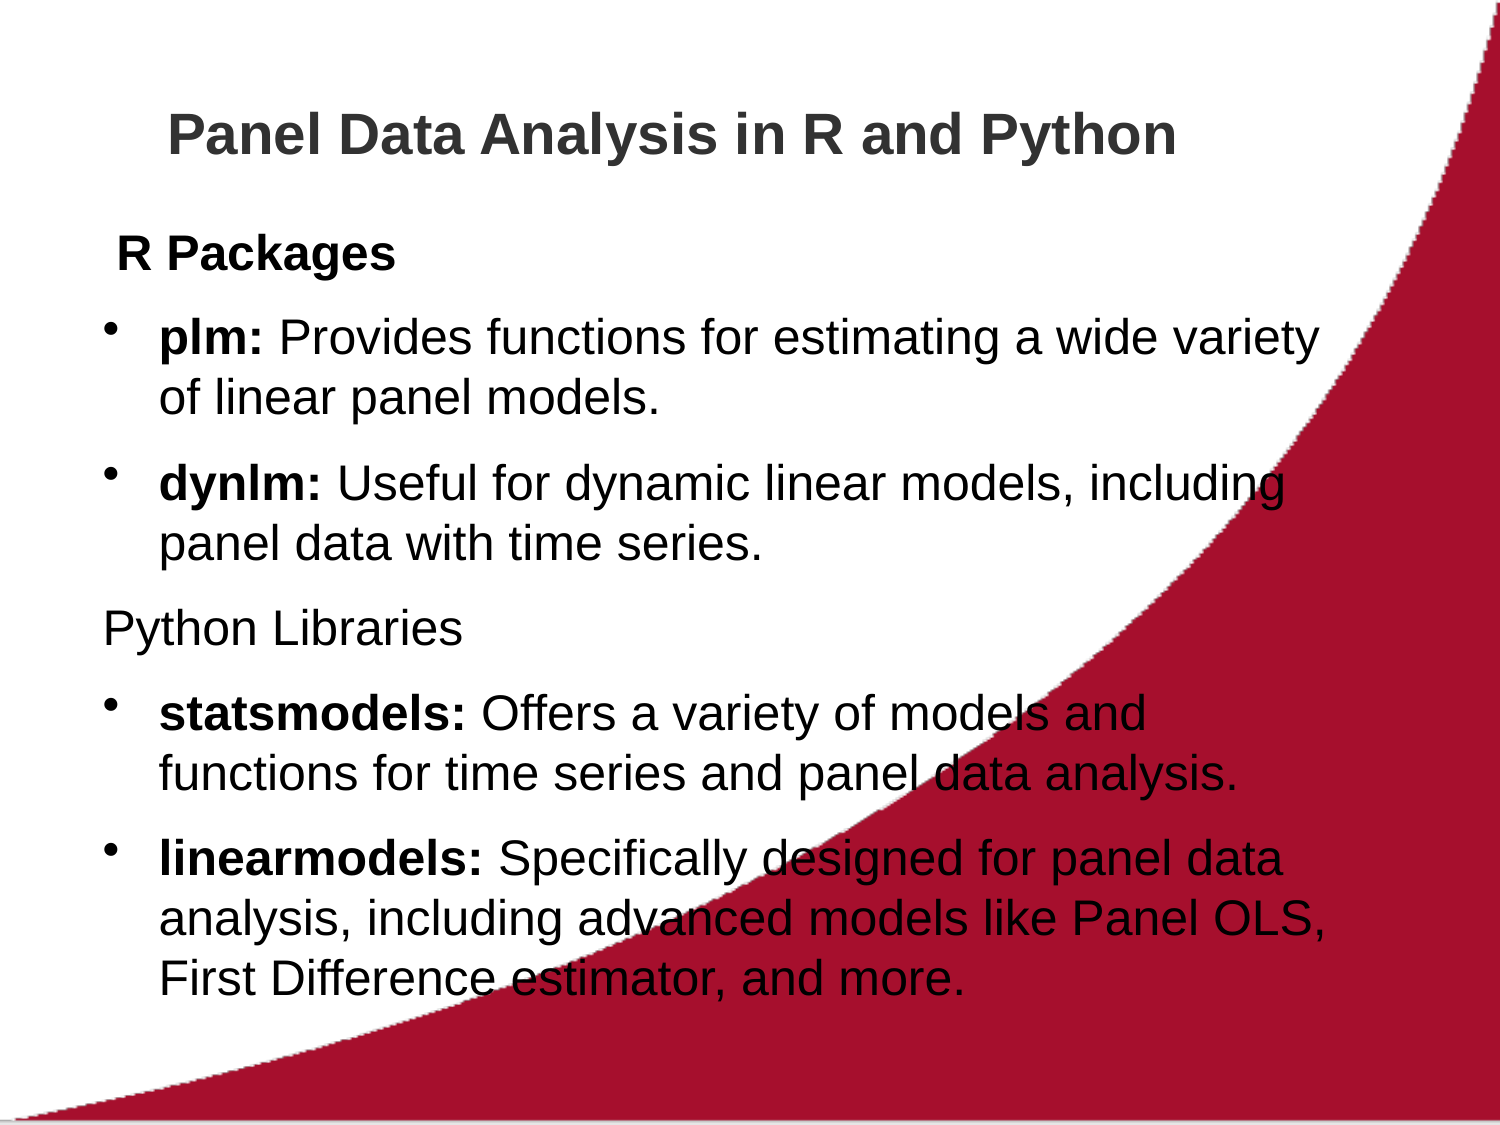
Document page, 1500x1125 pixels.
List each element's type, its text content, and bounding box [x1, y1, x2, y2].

title Panel Data Analysis in R and Python [37, 74, 1290, 188]
picture [0, 0, 1500, 1125]
list R Packages plm: Provides functions for estimating a wide variety of linear panel models. dynlm: Useful for dynamic linear models, including panel data with time series. Python Libraries statsmodels: Offers a variety of models and functions for time series and panel data analysis. linearmodels: Specifically designed for panel data analysis, including advanced models like Panel OLS, First Difference estimator, and more. [87, 212, 1363, 1051]
